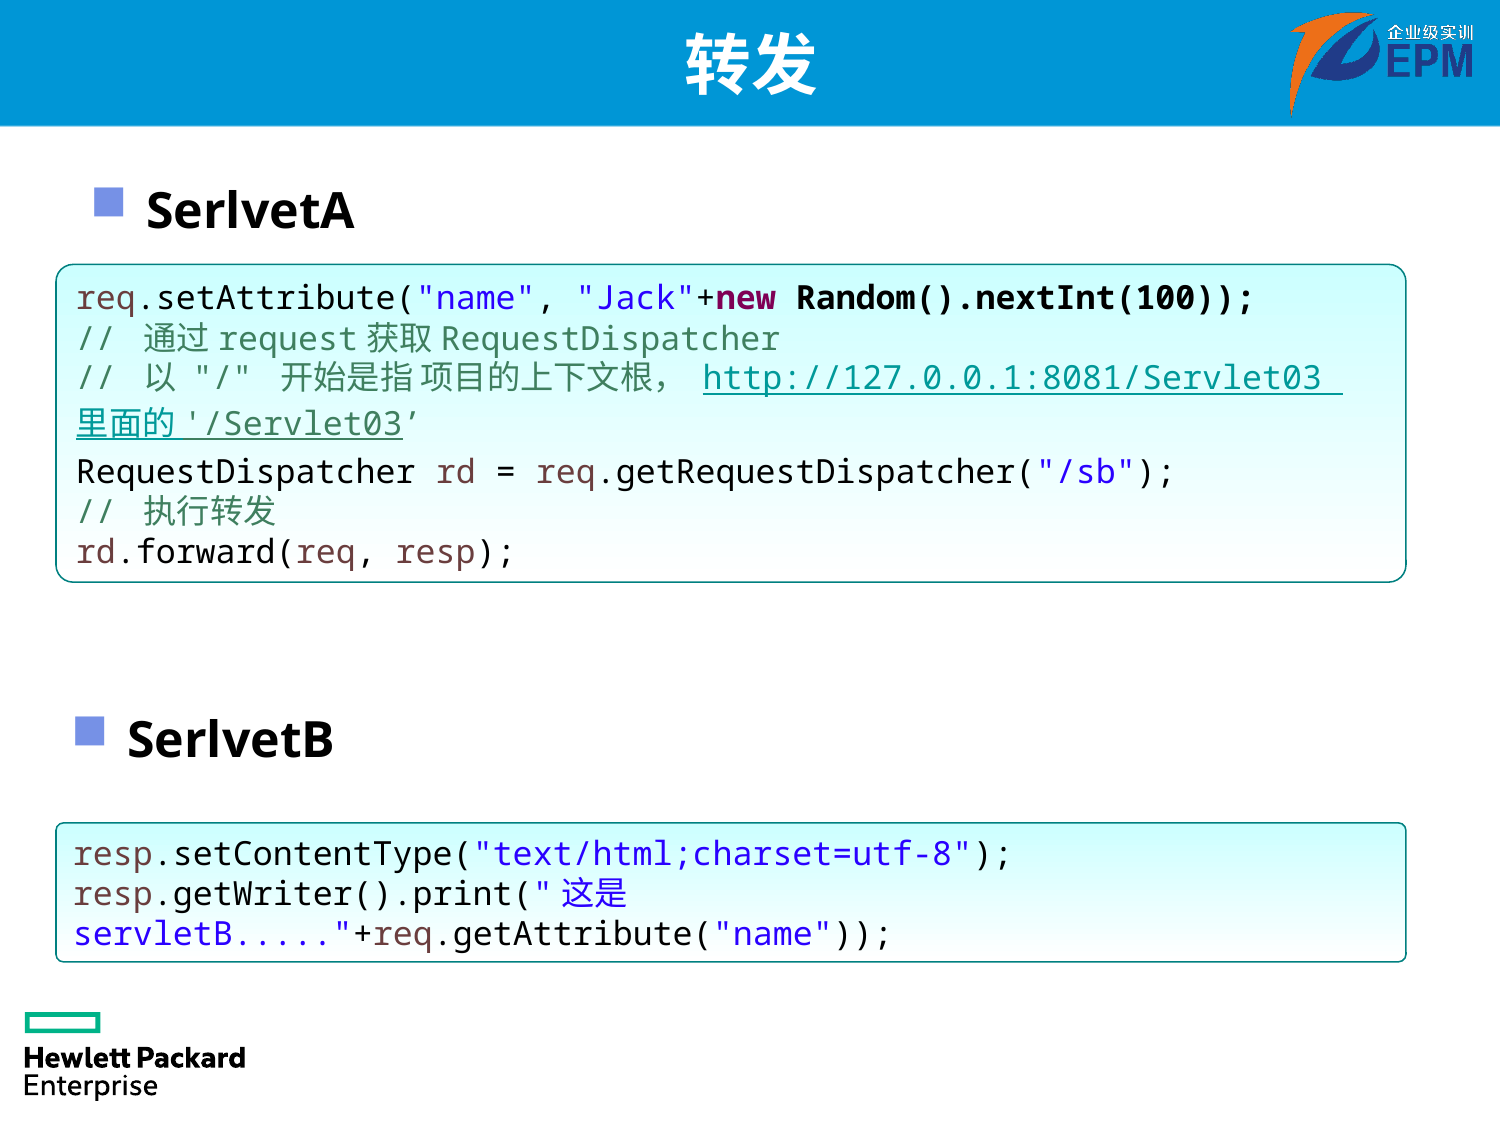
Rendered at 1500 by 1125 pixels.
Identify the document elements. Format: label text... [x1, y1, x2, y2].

text_box req.setAttribute("name", "Jack"+new Random().nextInt(100)); // 通过request获取RequestDispatcher // 以 "/" 开始是指 项目的上下文根， http://127.0.0.1:8081/Servlet03 里面的 '/Servlet03’ RequestDispatcher rd = req.getRequestDispatcher("/sb"); // 执行转发 rd.forward(req, resp); [55, 264, 1406, 583]
picture [0, 126, 1500, 1125]
text_box SerlvetB [55, 682, 1406, 800]
picture [1447, 26, 1451, 37]
title 转发 [76, 0, 1427, 126]
picture [1427, 45, 1437, 65]
picture [1428, 26, 1432, 37]
picture [1443, 45, 1471, 76]
text_box resp.setContentType("text/html;charset=utf-8"); resp.getWriter().print("这是servletB....."+req.getAttribute("name")); [55, 822, 1406, 962]
text_box SerlvetA [74, 152, 1425, 271]
